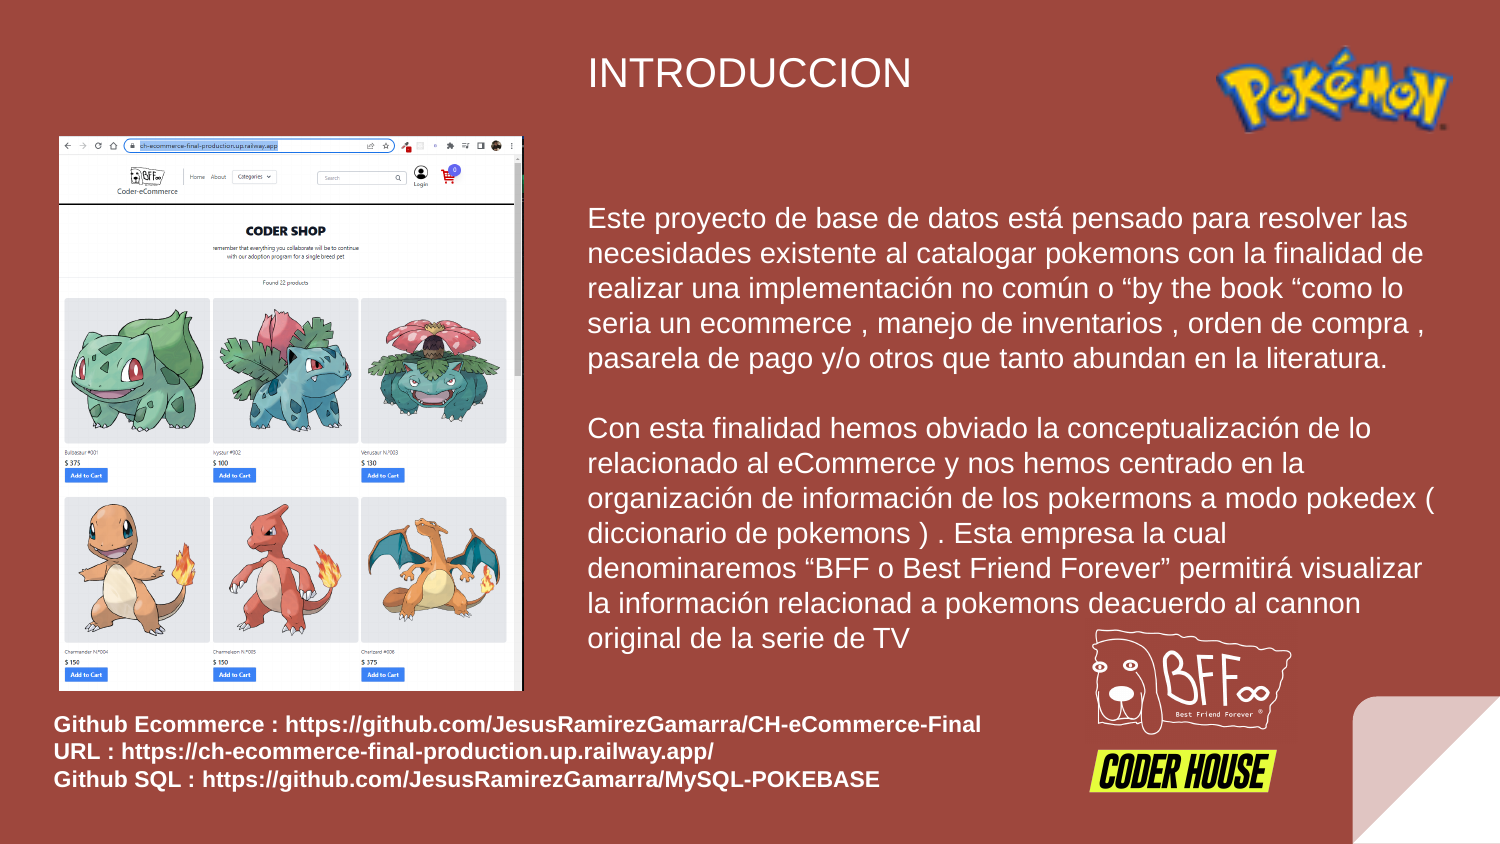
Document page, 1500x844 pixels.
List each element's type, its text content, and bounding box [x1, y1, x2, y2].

picture [59, 136, 525, 691]
text_box INTRODUCCION [460, 38, 1040, 104]
text_box Este proyecto de base de datos está pensado para resolver las necesidades existente al catalogar pokemons con la finalidad de realizar una implementación no común o “by the book “como lo seria un ecommerce , manejo de inventarios , orden de compra , pasarela de pago y/o otros que tanto abundan en la literatura. Con esta finalidad hemos obviado la conceptualización de lo relacionado al eCommerce y nos hemos centrado en la organización de información de los pokermons a modo pokedex ( diccionario de pokemons ) . Esta empresa la cual denominaremos “BFF o Best Friend Forever” permitirá visualizar la información relacionad a pokemons deacuerdo al cannon original de la serie de TV [572, 192, 1453, 697]
text_box Github Ecommerce : https://github.com/JesusRamirezGamarra/CH-eCommerce-Final URL : https://ch-ecommerce-final-production.up.railway.app/ Github SQL : https://github.com/JesusRamirezGamarra/MySQL-POKEBASE [39, 701, 1010, 799]
picture [1215, 22, 1453, 158]
picture [1085, 618, 1299, 799]
